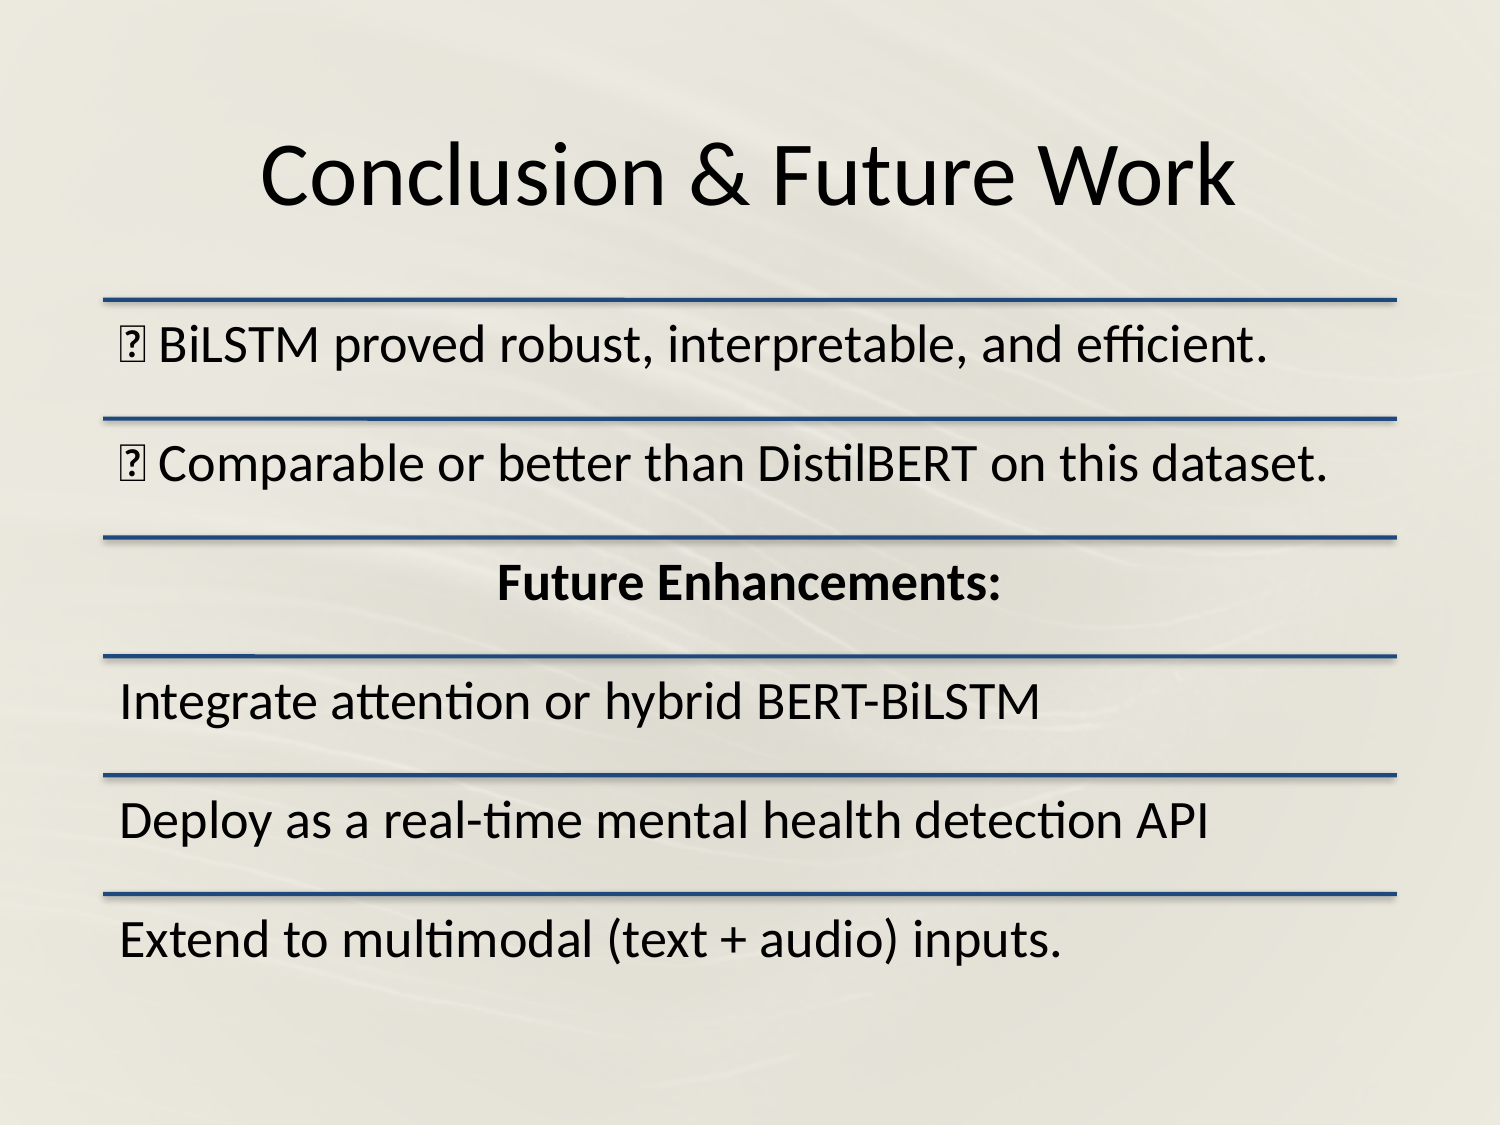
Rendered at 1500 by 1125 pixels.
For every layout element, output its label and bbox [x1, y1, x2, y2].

list [102, 299, 1398, 1014]
picture [0, 0, 1500, 1125]
